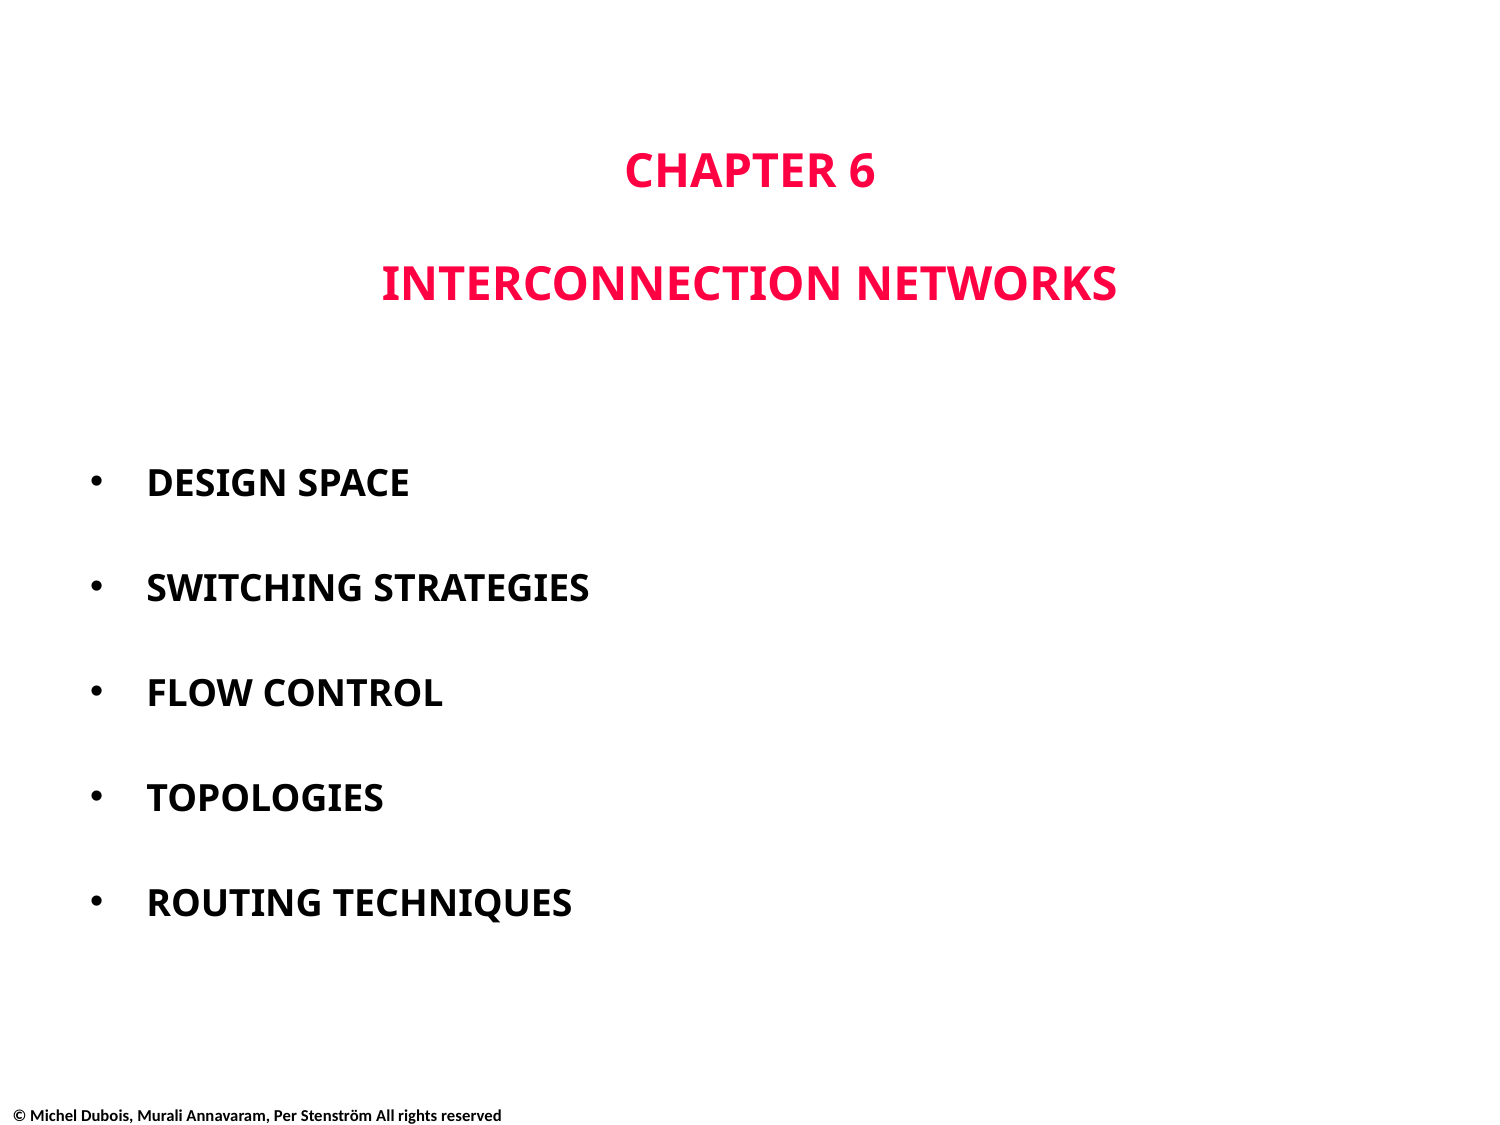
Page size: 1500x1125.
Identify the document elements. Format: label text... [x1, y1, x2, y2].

title CHAPTER 6 INTERCONNECTION NETWORKS [74, 73, 1426, 318]
list DESIGN SPACE SWITCHING STRATEGIES FLOW CONTROL TOPOLOGIES ROUTING TECHNIQUES [74, 398, 1426, 1043]
